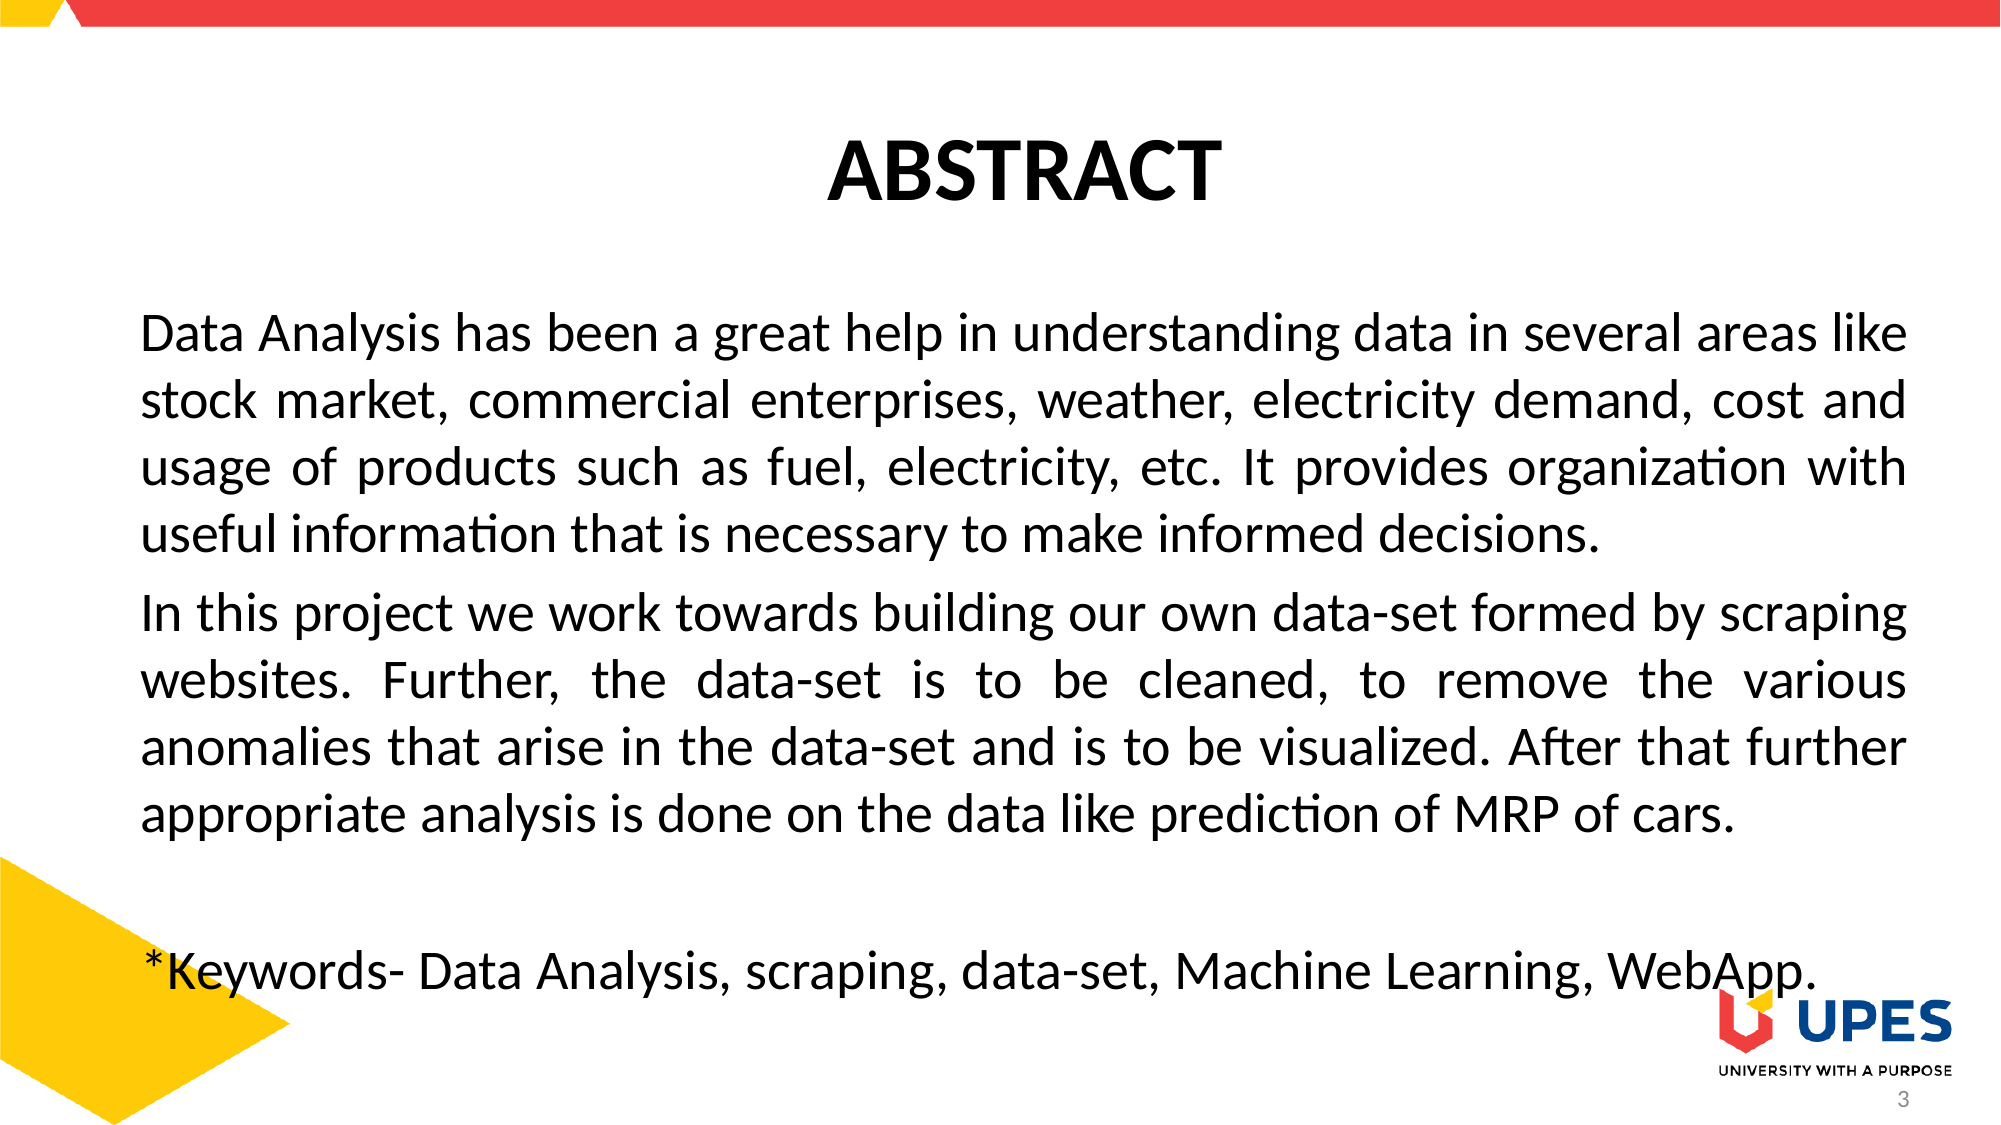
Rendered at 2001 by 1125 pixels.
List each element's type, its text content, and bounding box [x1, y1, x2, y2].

list Data Analysis has been a great help in understanding data in several areas like stock market, commercial enterprises, weather, electricity demand, cost and usage of products such as fuel, electricity, etc. It provides organization with useful information that is necessary to make informed decisions. In this project we work towards building our own data-set formed by scraping websites. Further, the data-set is to be cleaned, to remove the various anomalies that arise in the data-set and is to be visualized. After that further appropriate analysis is done on the data like prediction of MRP of cars. *Keywords- Data Analysis, scraping, data-set, Machine Learning, WebApp. [125, 287, 1925, 1030]
picture [0, 0, 2001, 1125]
title ABSTRACT [125, 70, 1925, 258]
